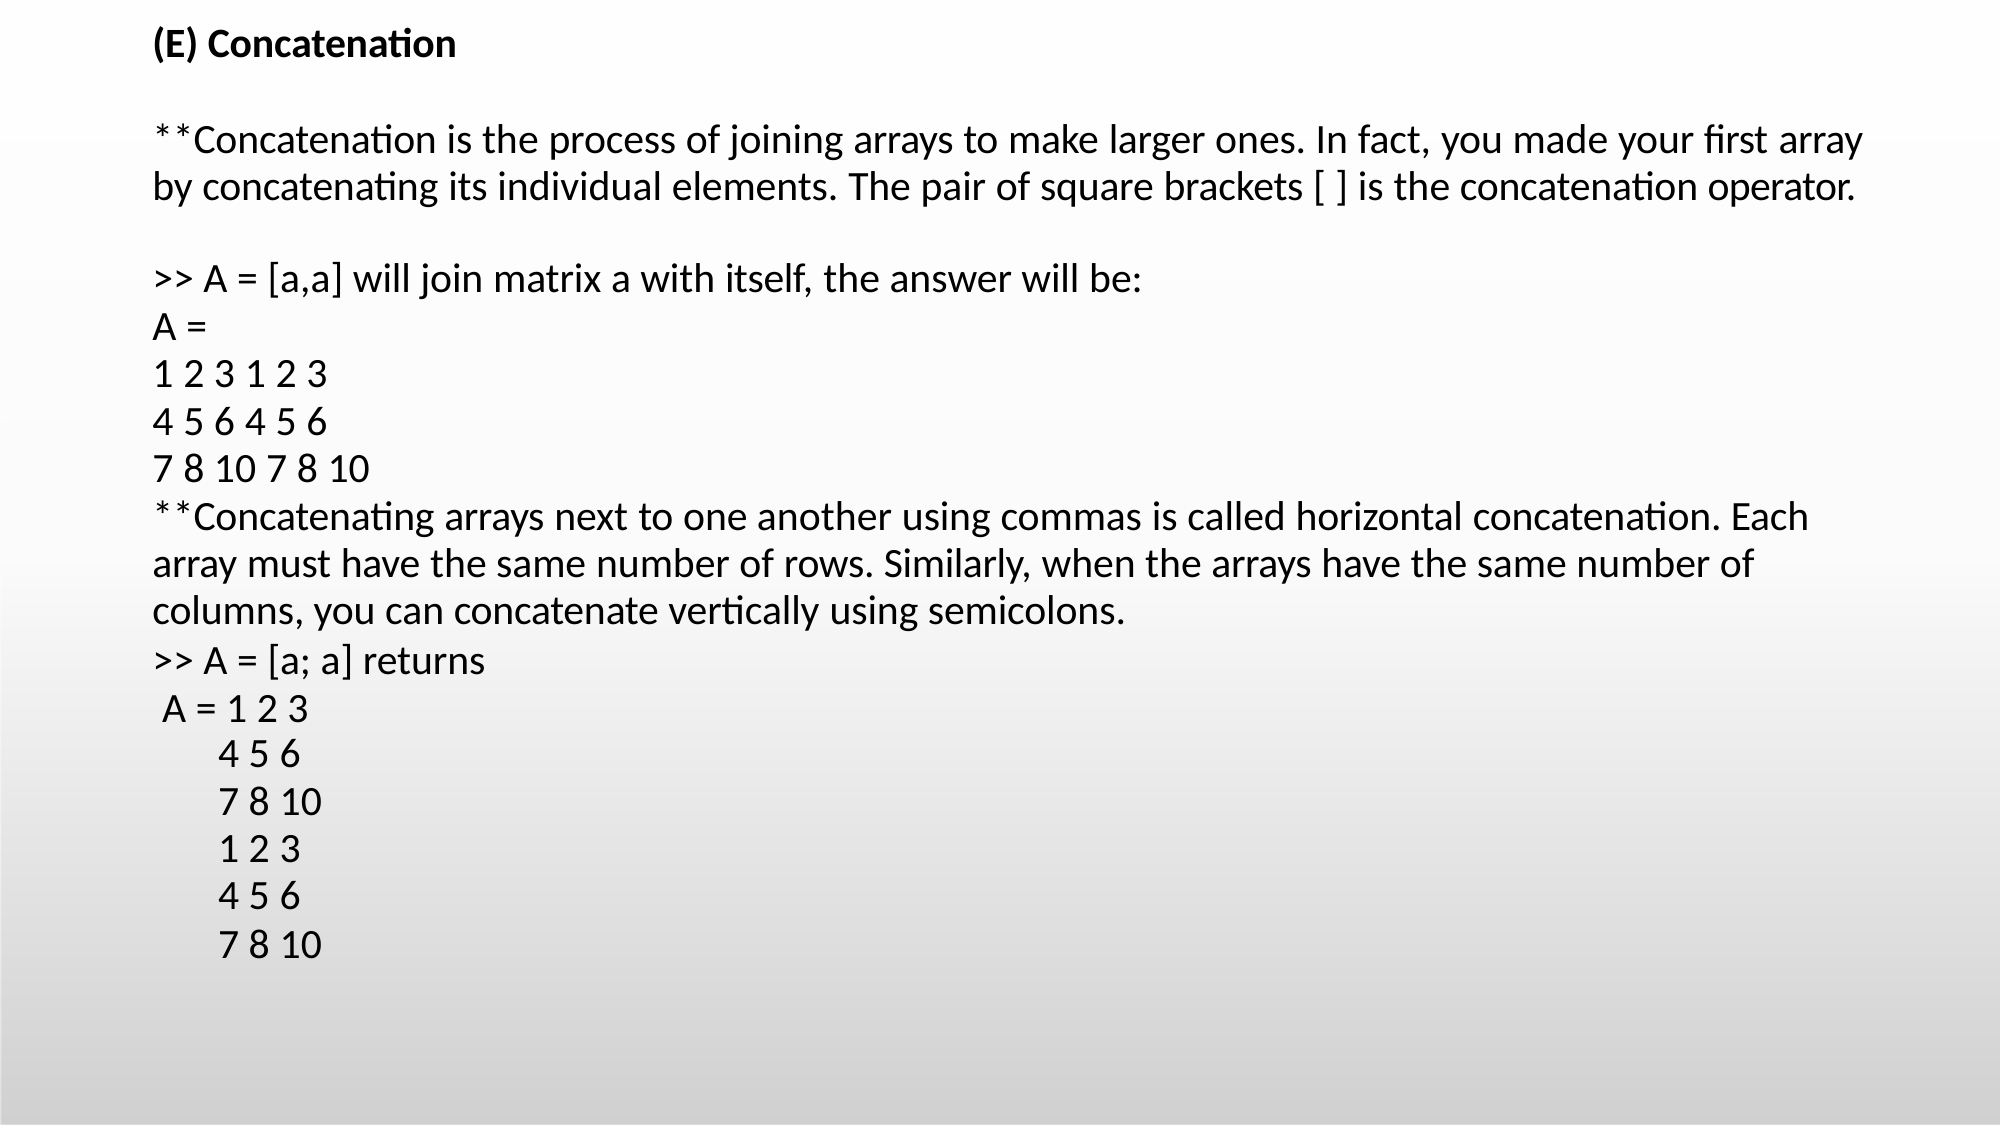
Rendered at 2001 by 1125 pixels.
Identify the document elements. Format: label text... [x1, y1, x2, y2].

picture [0, 0, 2000, 1125]
title (E) Concatenation [150, 13, 462, 108]
text_box **Concatenation is the process of joining arrays to make larger ones. In fact, you made your first array by concatenating its individual elements. The pair of square brackets [ ] is the concatenation operator. >> A = [a,a] will join matrix a with itself, the answer will be: A = 1 2 3 1 2 3 4 5 6 4 5 6 7 8 10 7 8 10 **Concatenating arrays next to one another using commas is called horizontal concatenation. Each array must have the same number of rows. Similarly, when the arrays have the same number of columns, you can concatenate vertically using semicolons. >> A = [a; a] returns A = 1 2 3 4 5 6 7 8 10 1 2 3 4 5 6 7 8 10 [150, 108, 1876, 967]
